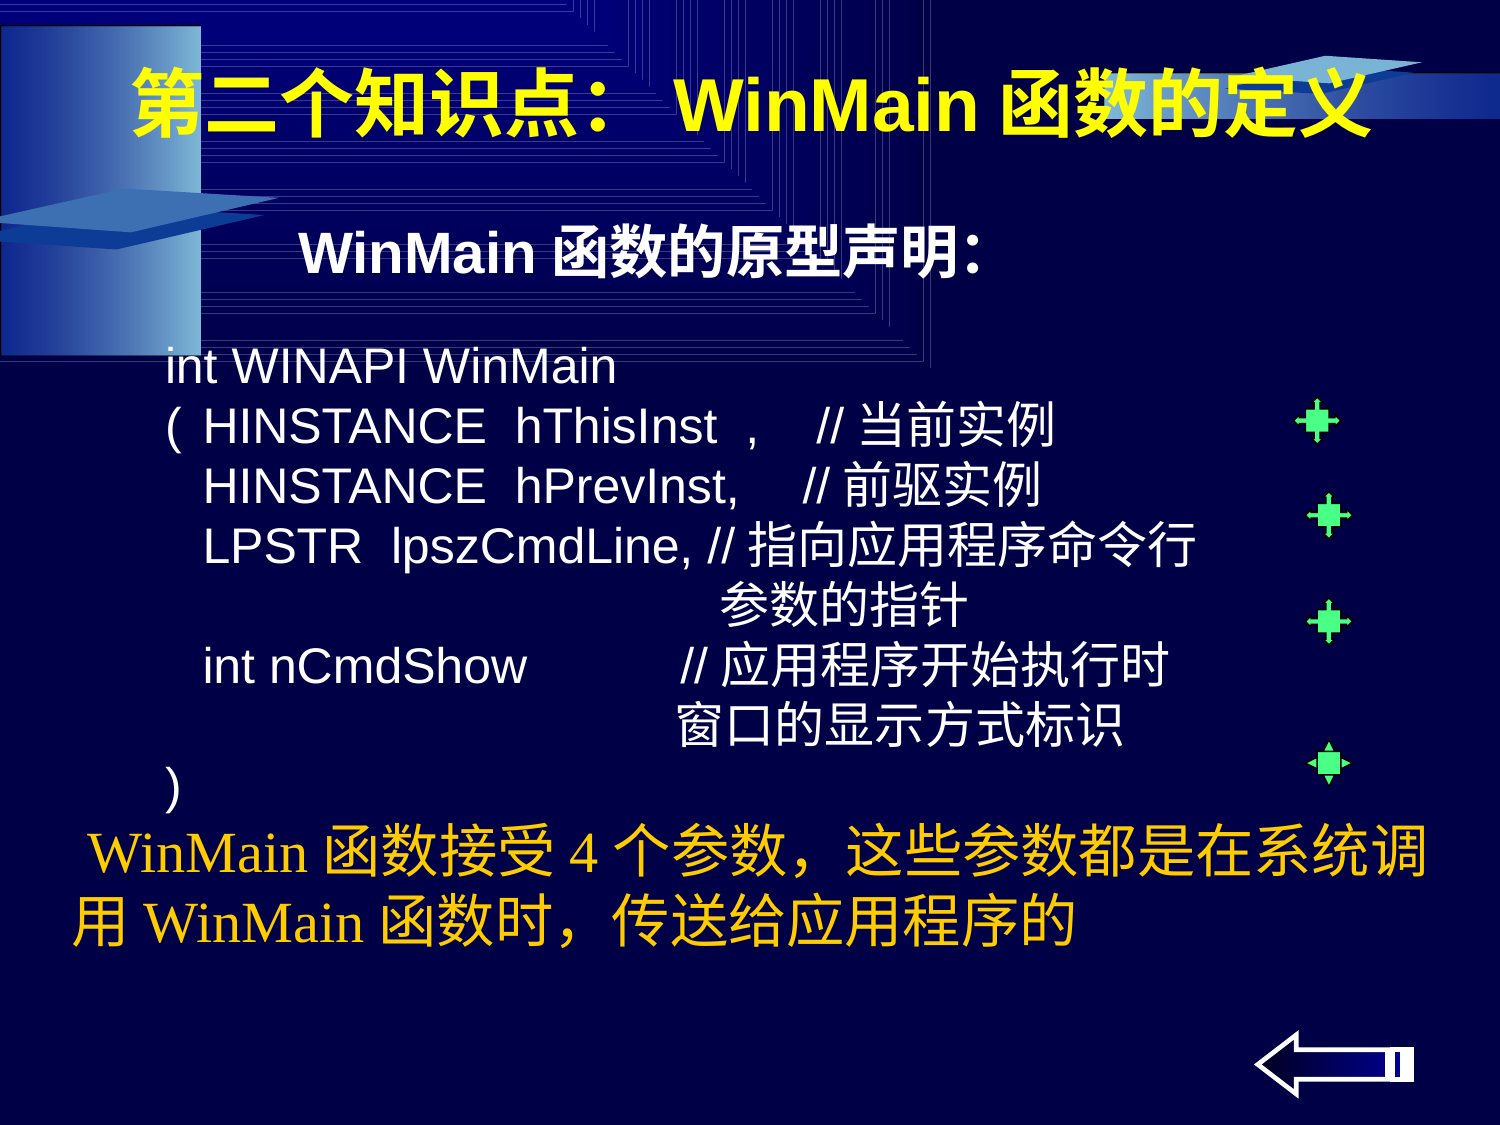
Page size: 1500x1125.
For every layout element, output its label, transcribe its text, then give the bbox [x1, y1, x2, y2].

text_box WinMain函数的原型声明： [283, 208, 1032, 293]
text_box [1293, 397, 1341, 445]
text_box [1406, 1049, 1412, 1080]
text_box [1392, 1049, 1402, 1080]
text_box [1305, 597, 1353, 646]
text_box [1305, 739, 1353, 787]
text_box [1305, 491, 1353, 539]
list int WINAPI WinMain ( HINSTANCE hThisInst , //当前实例 HINSTANCE hPrevInst, //前驱实例 LPSTR lpszCmdLine, //指向应用程序命令行 参数的指针 int nCmdShow //应用程序开始执行时 窗口的显示方式标识 ) WinMain函数接受4个参数，这些参数都是在系统调用WinMain函数时，传送给应用程序的 [0, 326, 1500, 1047]
text_box [1257, 1034, 1388, 1094]
title 第二个知识点：WinMain函数的定义 [76, 54, 1427, 149]
